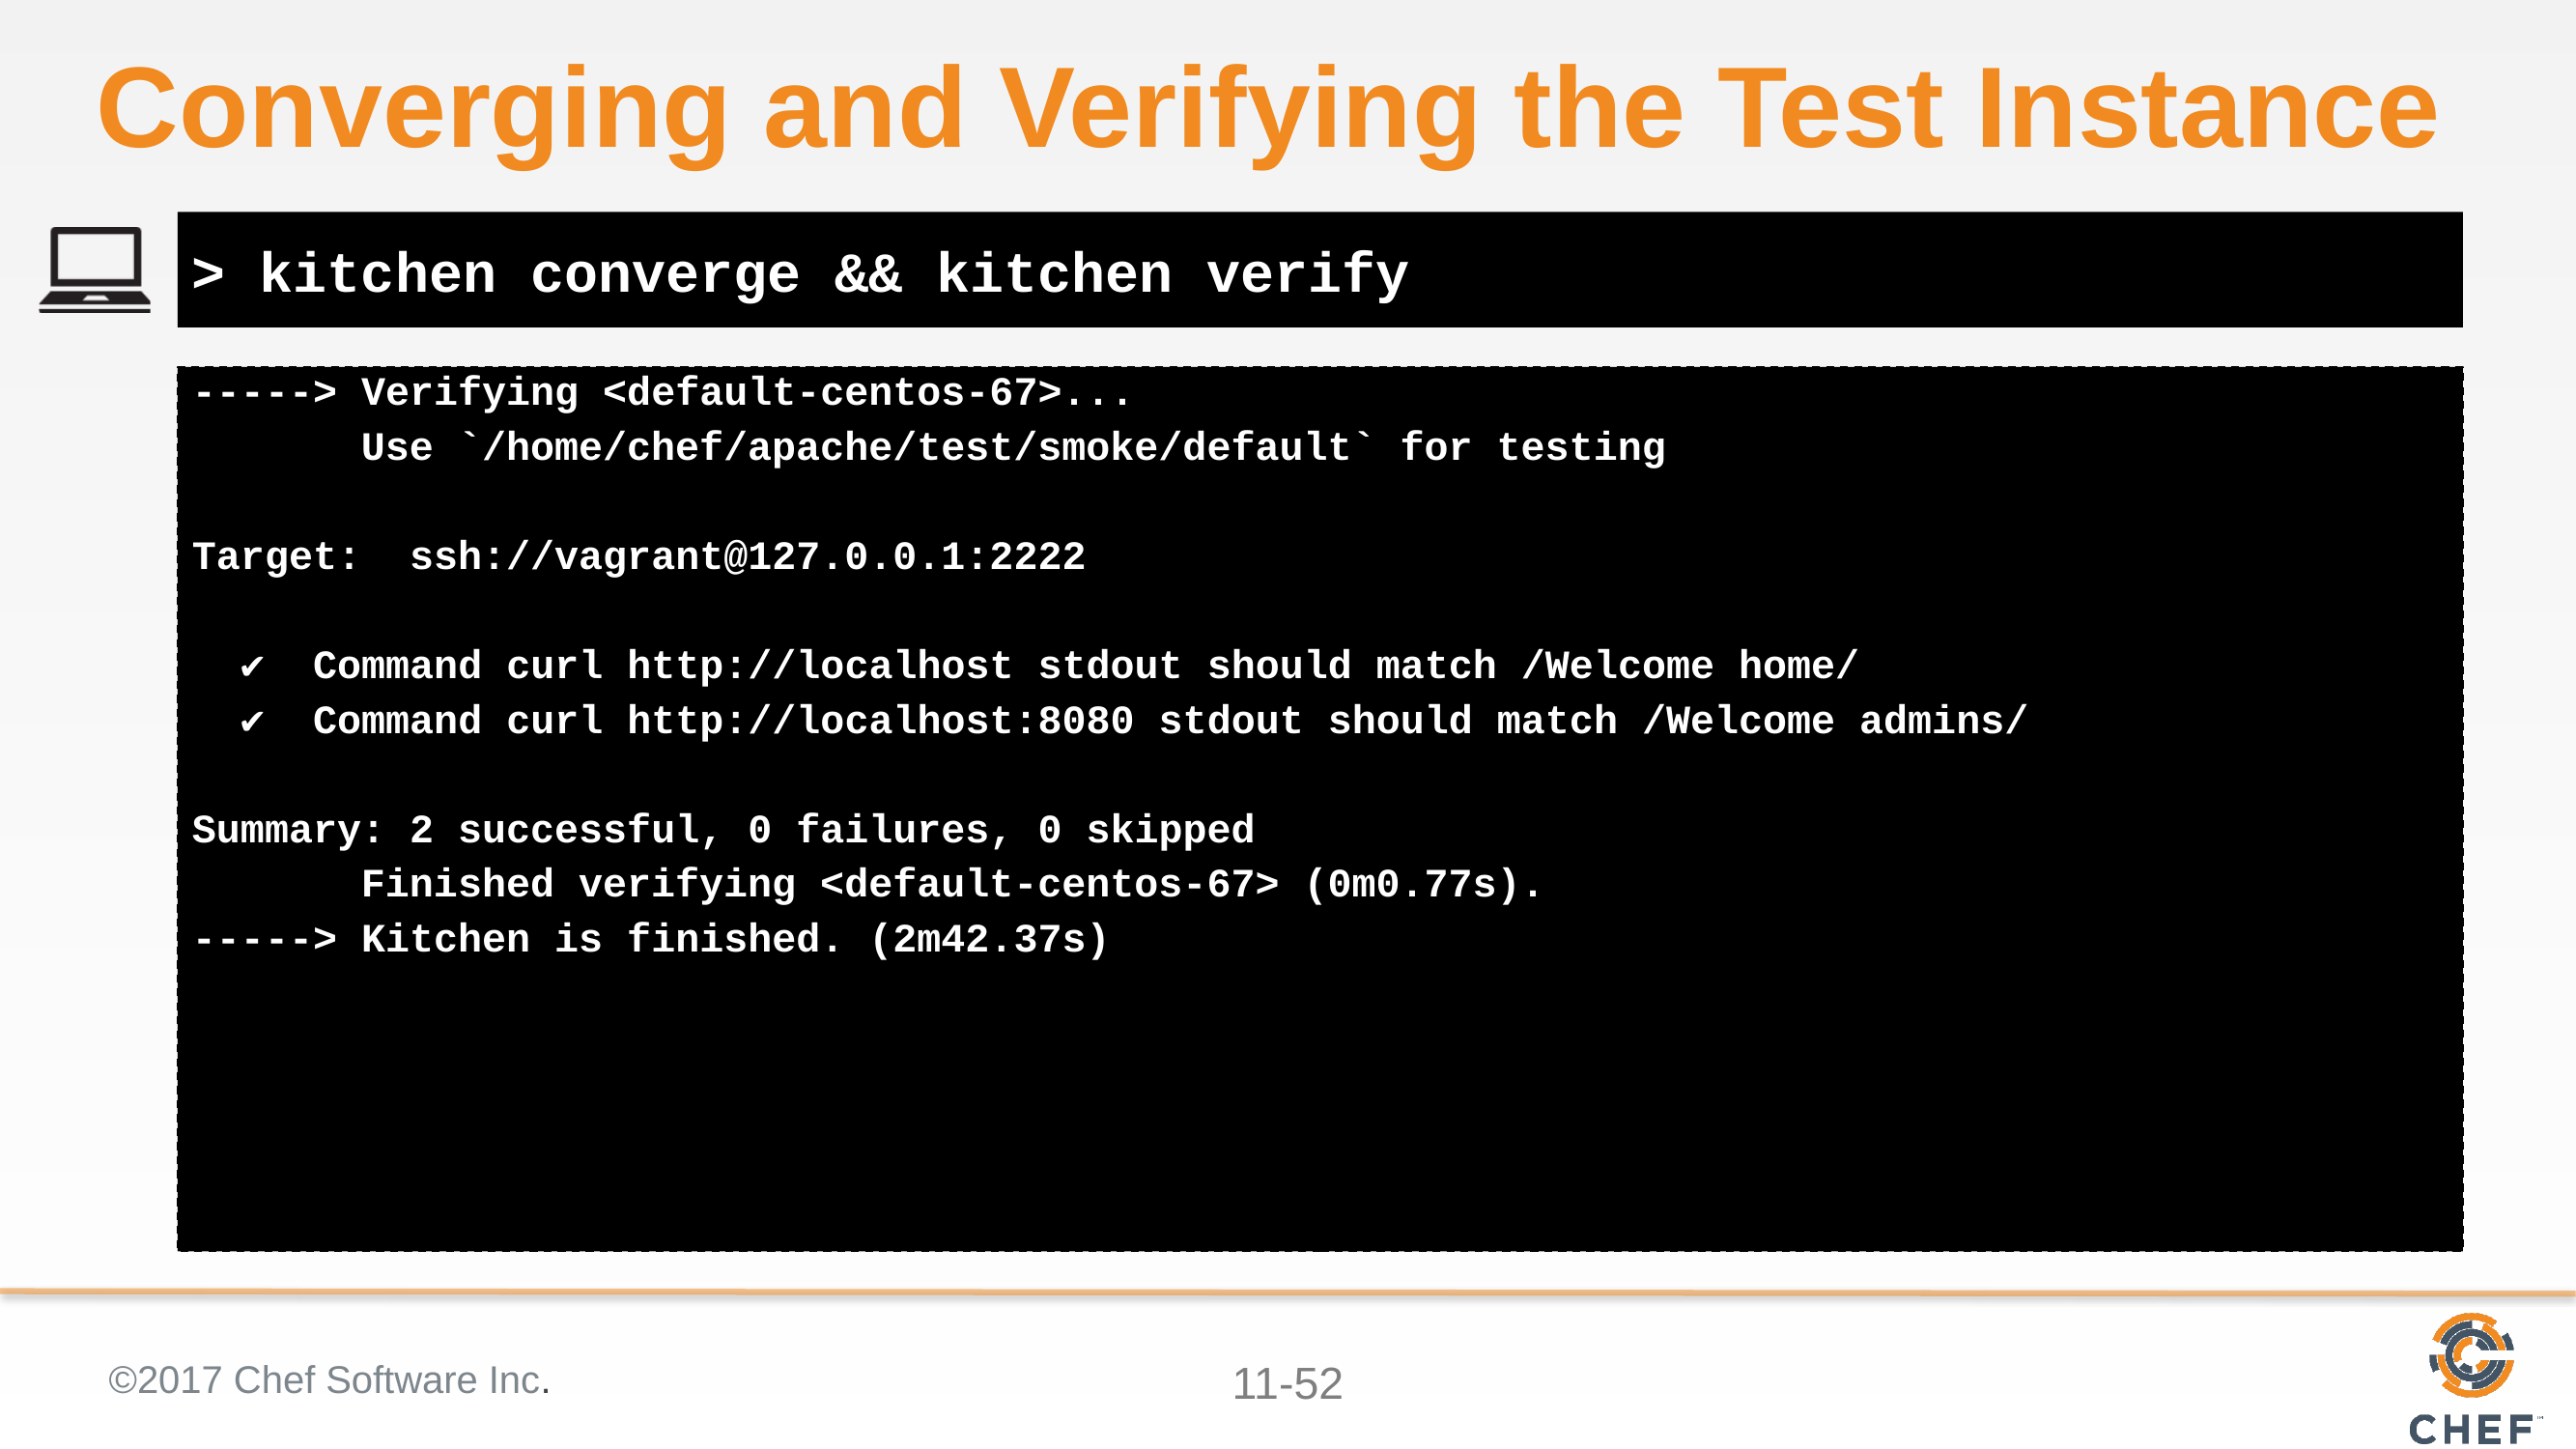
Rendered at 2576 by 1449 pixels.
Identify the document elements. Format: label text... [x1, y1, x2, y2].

title Converging and Verifying the Test Instance [96, 48, 2463, 180]
picture [2399, 1297, 2551, 1449]
list -----> Verifying <default-centos-67>... Use `/home/chef/apache/test/smoke/default` for testing Target: ssh://vagrant@127.0.0.1:2222 ✔ Command curl http://localhost stdout should match /Welcome home/ ✔ Command curl http://localhost:8080 stdout should match /Welcome admins/ Summary: 2 successful, 0 failures, 0 skipped Finished verifying <default-centos-67> (0m0.77s). -----> Kitchen is finished. (2m42.37s) [177, 366, 2464, 1252]
list > kitchen converge && kitchen verify [177, 212, 2463, 327]
